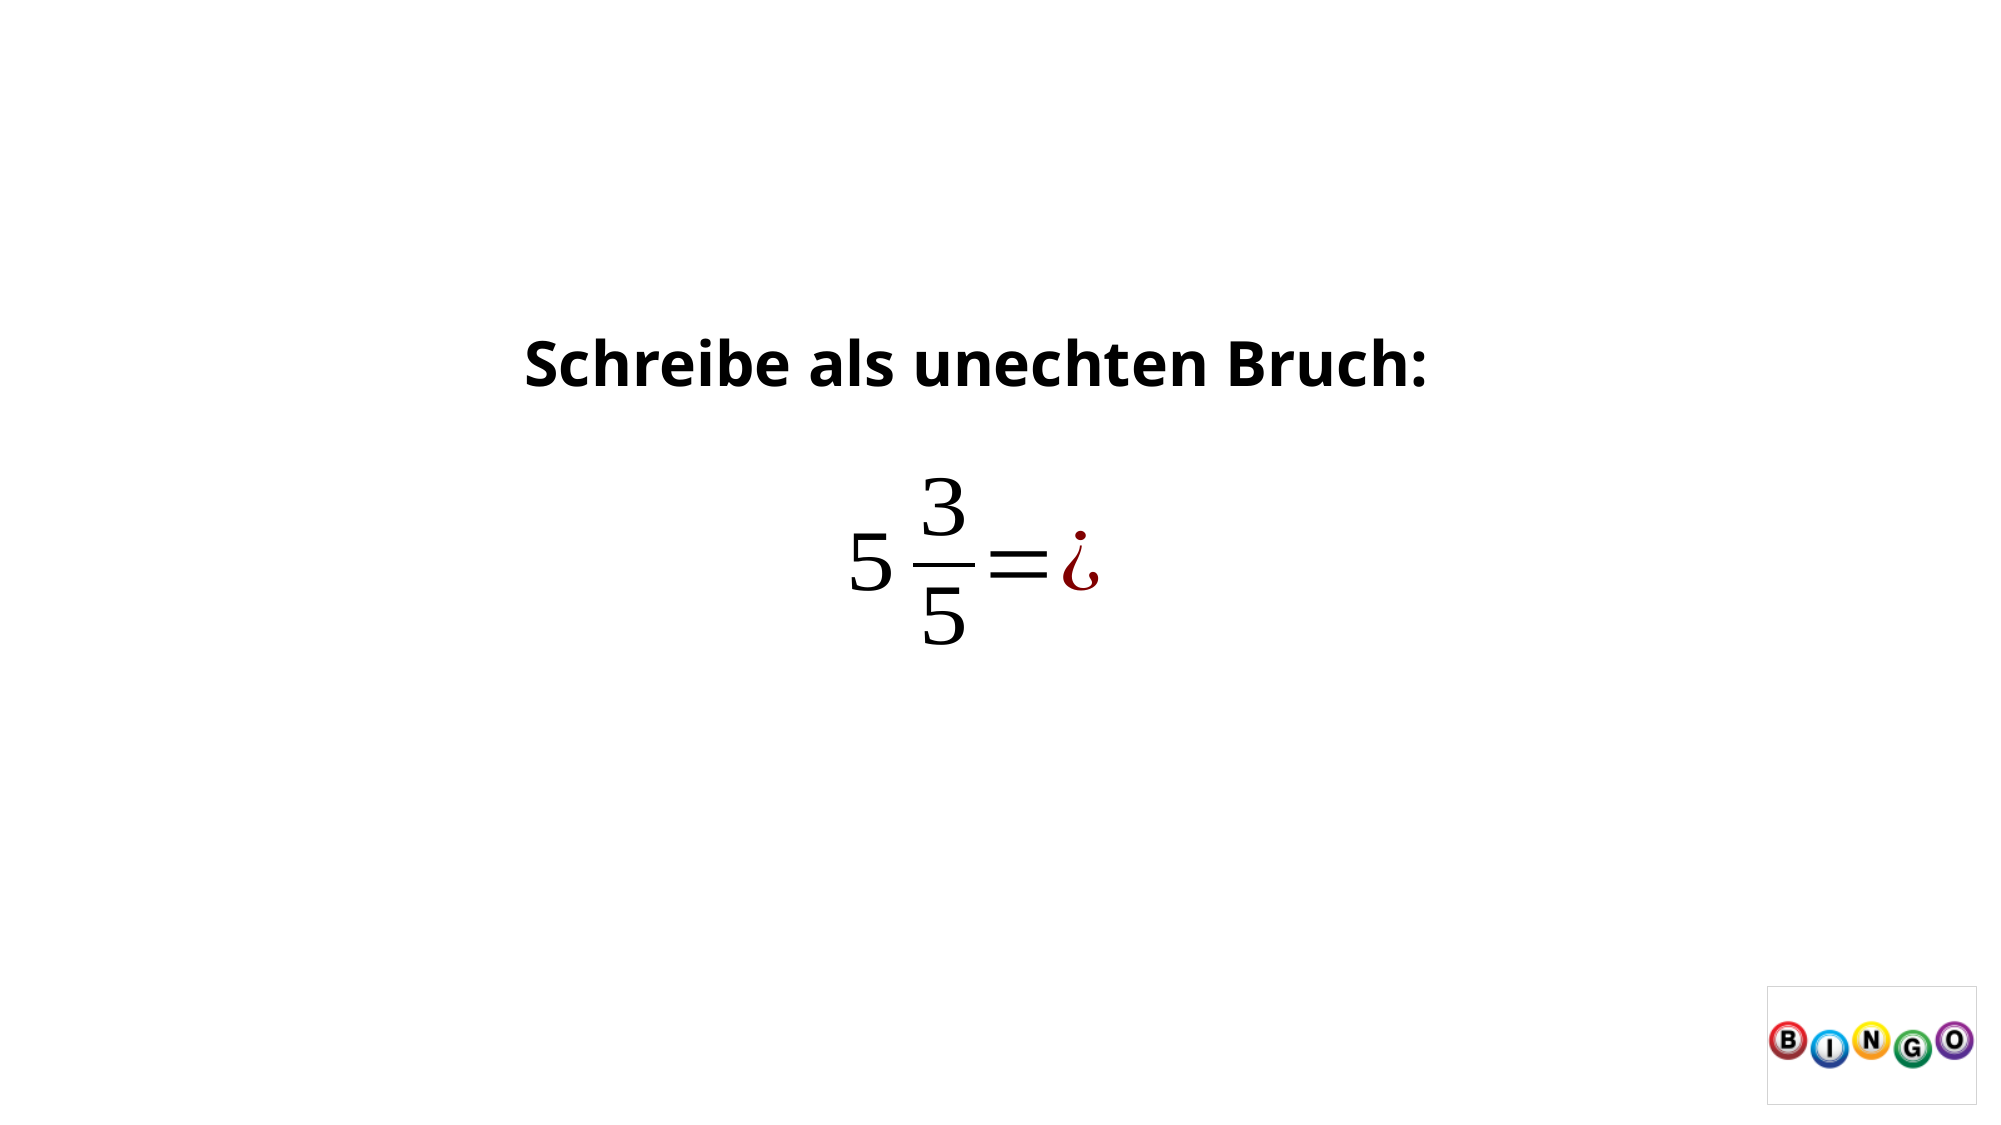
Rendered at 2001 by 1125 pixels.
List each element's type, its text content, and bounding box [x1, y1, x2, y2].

text_box Schreibe als unechten Bruch: [226, 324, 1727, 597]
picture [1768, 987, 1976, 1104]
